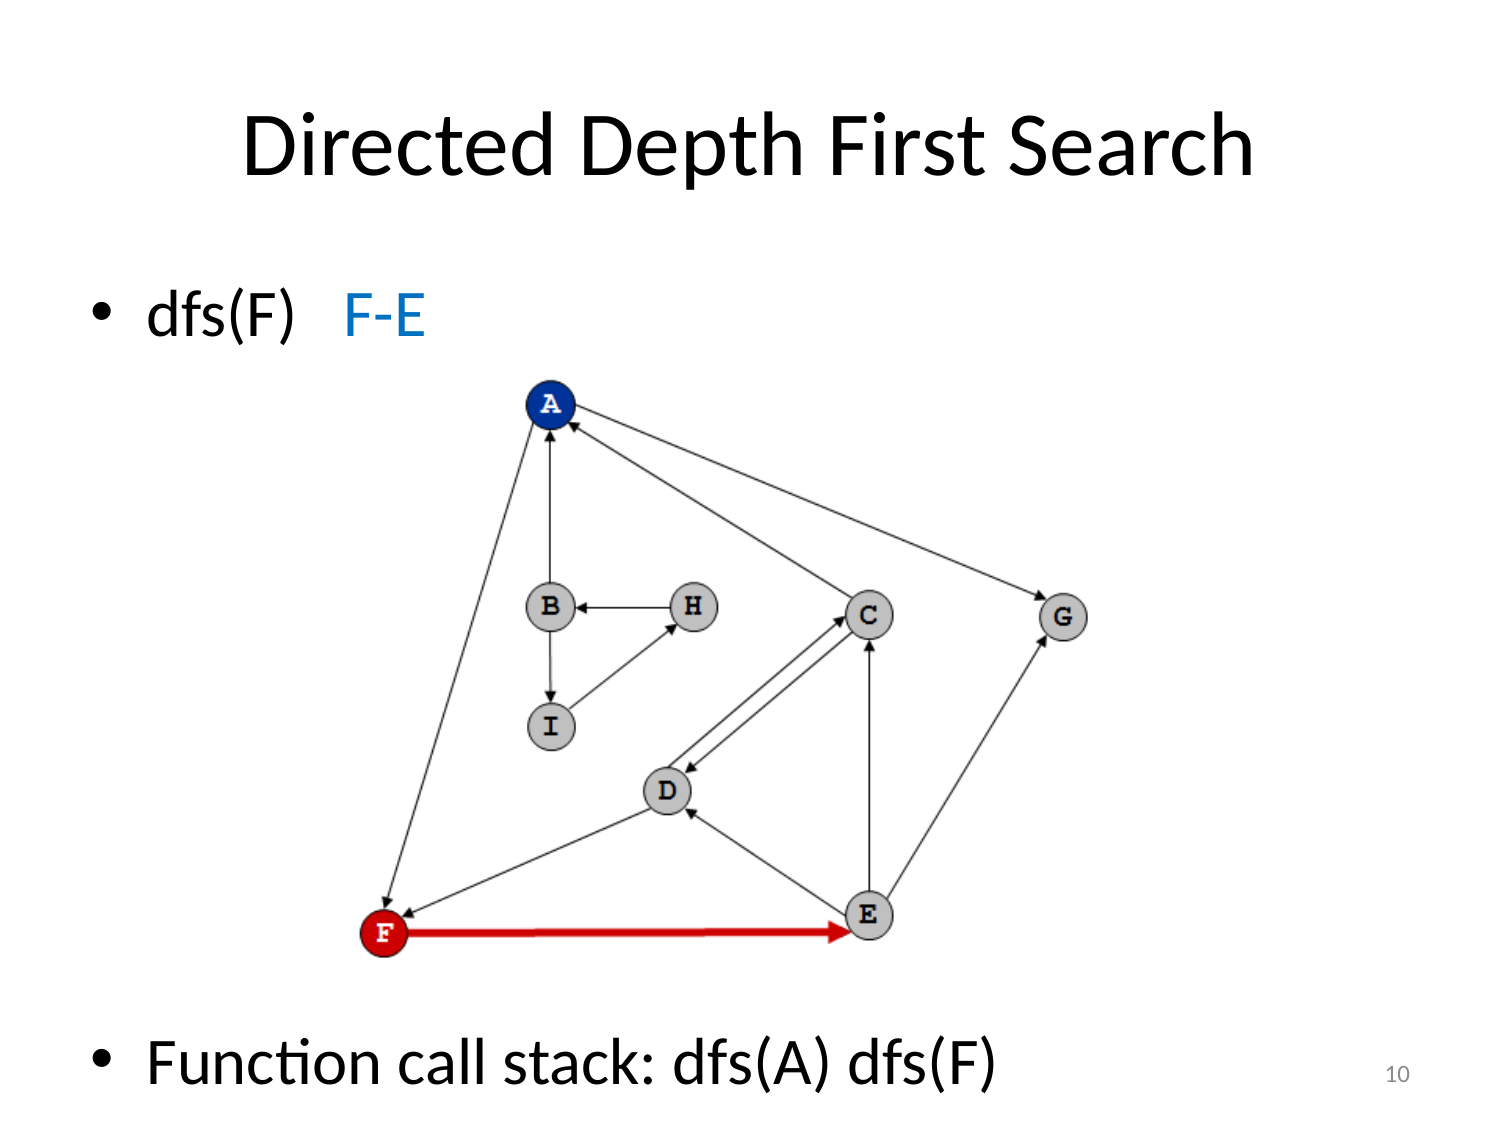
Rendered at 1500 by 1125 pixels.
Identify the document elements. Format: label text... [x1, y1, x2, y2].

list dfs(F) F-E Function call stack: dfs(A) dfs(F) [75, 262, 1425, 1125]
picture [324, 349, 1102, 973]
title Directed Depth First Search [75, 45, 1425, 233]
slide_number 10 [1074, 1042, 1425, 1103]
